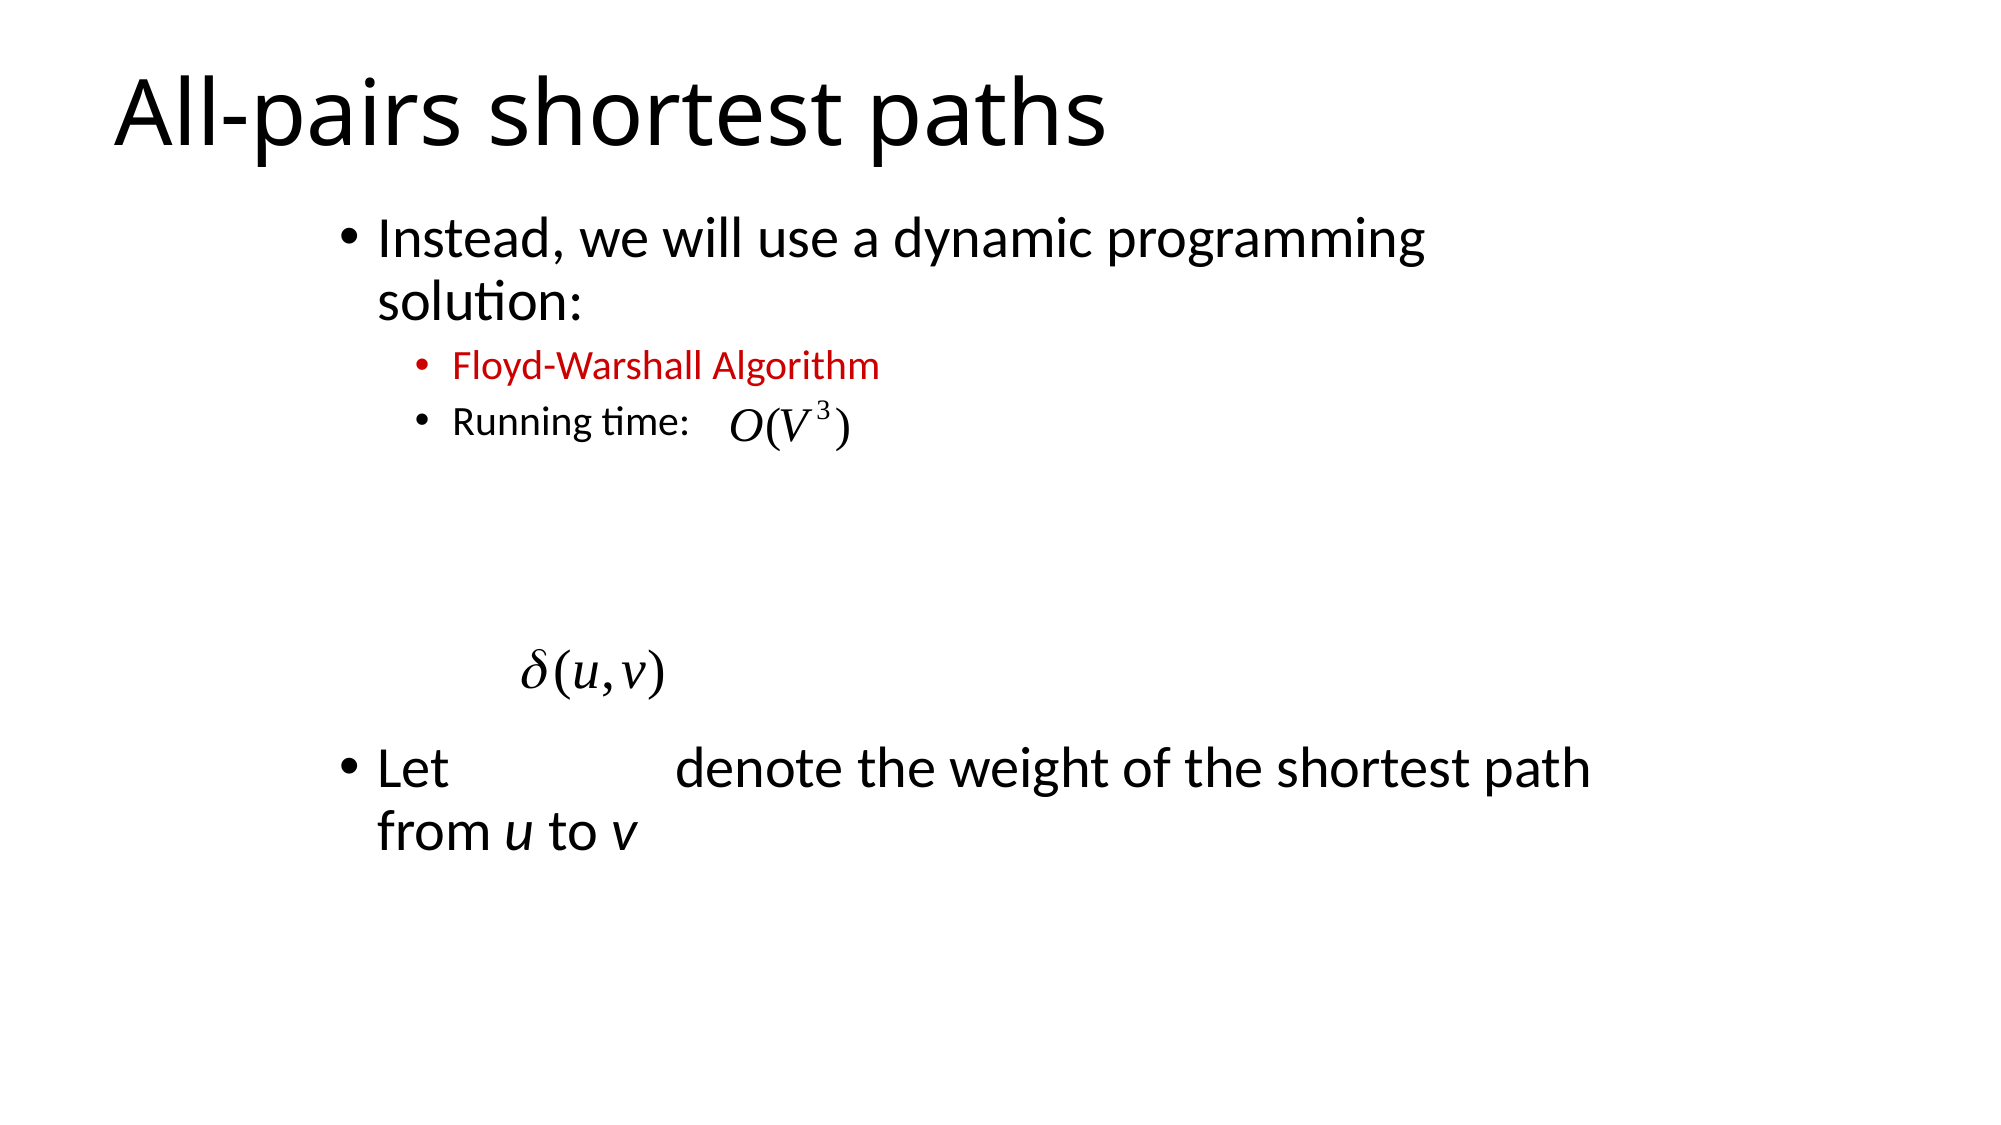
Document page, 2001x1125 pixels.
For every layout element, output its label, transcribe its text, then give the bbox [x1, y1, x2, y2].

list Instead, we will use a dynamic programming solution: Floyd-Warshall Algorithm Running time: Let denote the weight of the shortest path from u to v [324, 200, 1625, 1063]
title All-pairs shortest paths [99, 45, 1900, 188]
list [512, 637, 675, 712]
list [722, 388, 861, 462]
